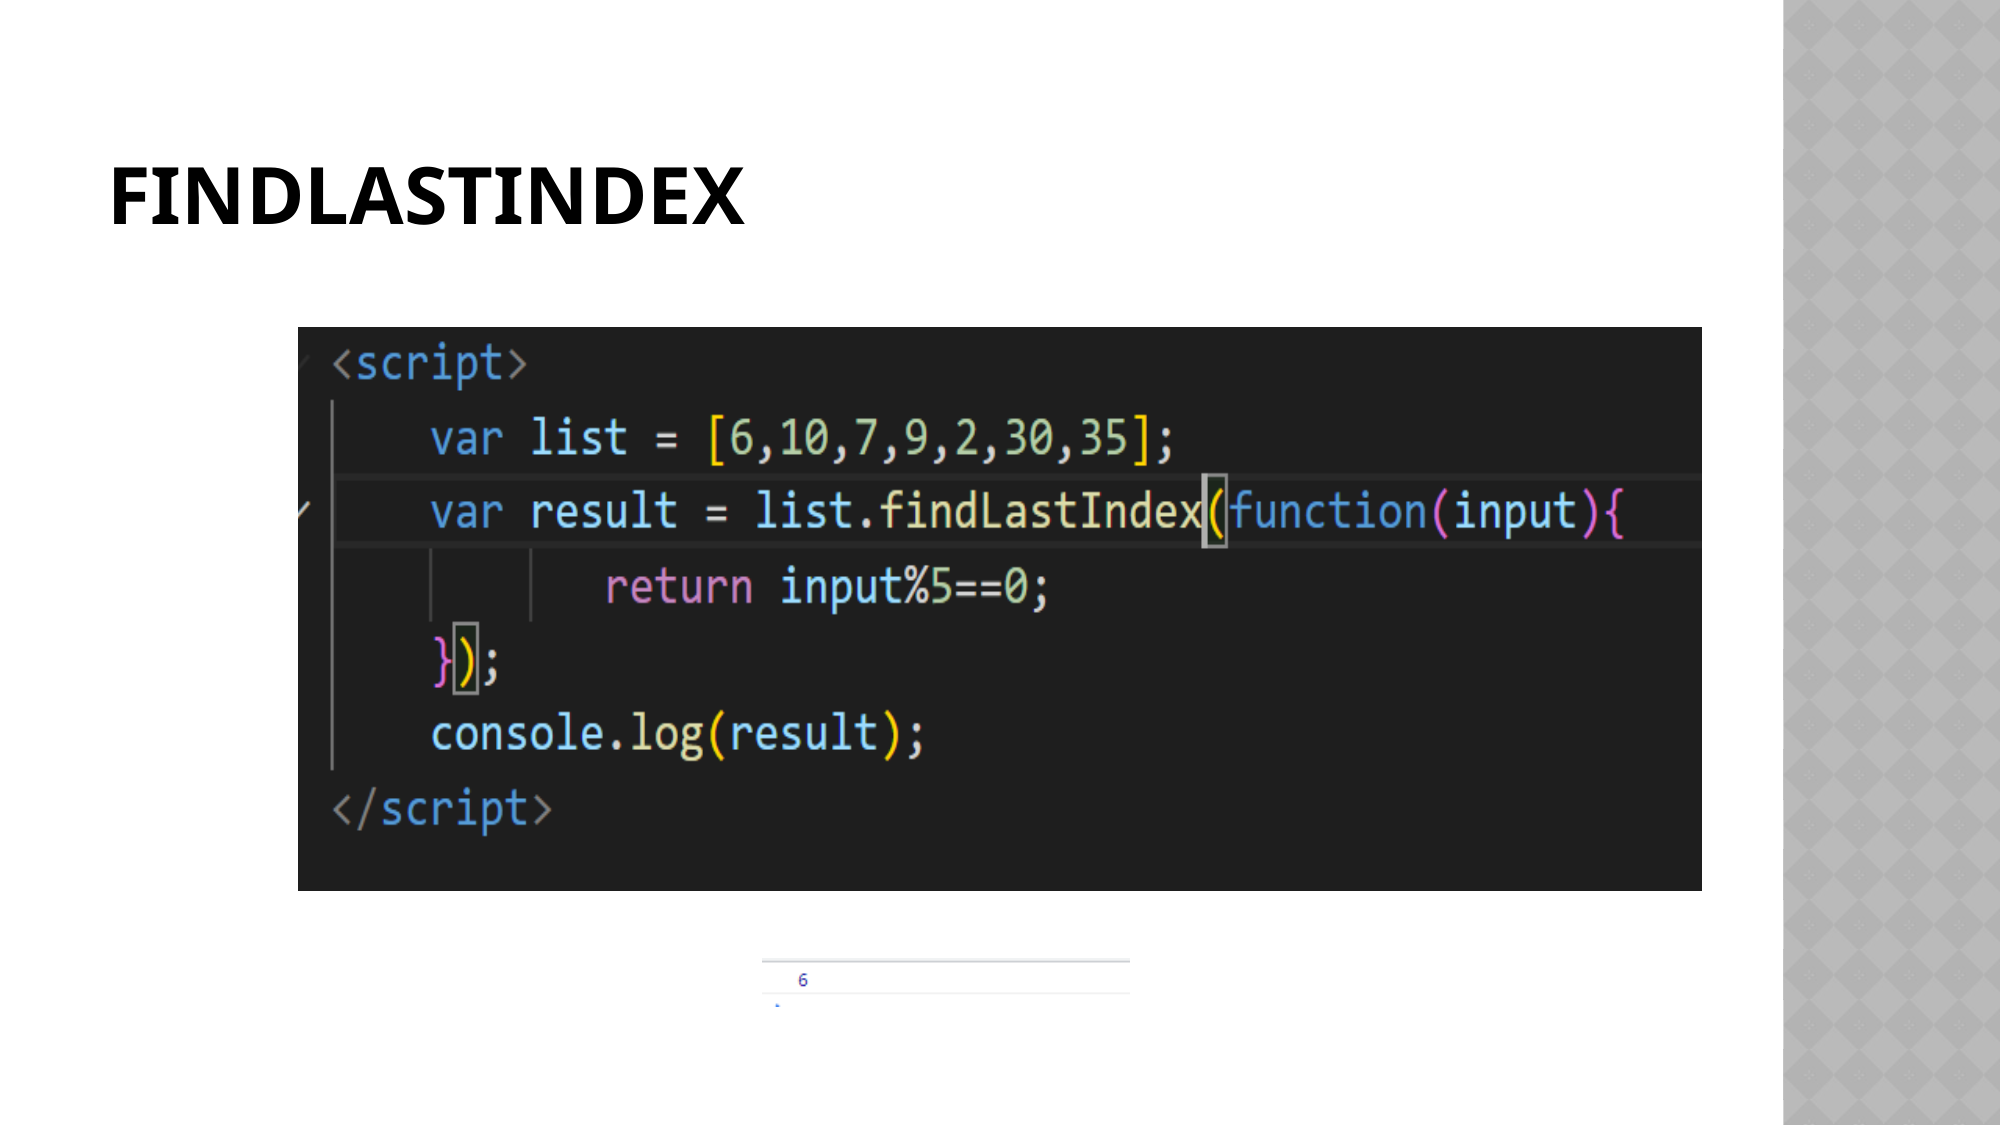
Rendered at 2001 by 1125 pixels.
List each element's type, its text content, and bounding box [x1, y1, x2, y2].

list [297, 327, 1702, 892]
title findLastIndex [99, 52, 1684, 240]
picture [762, 957, 1131, 1008]
